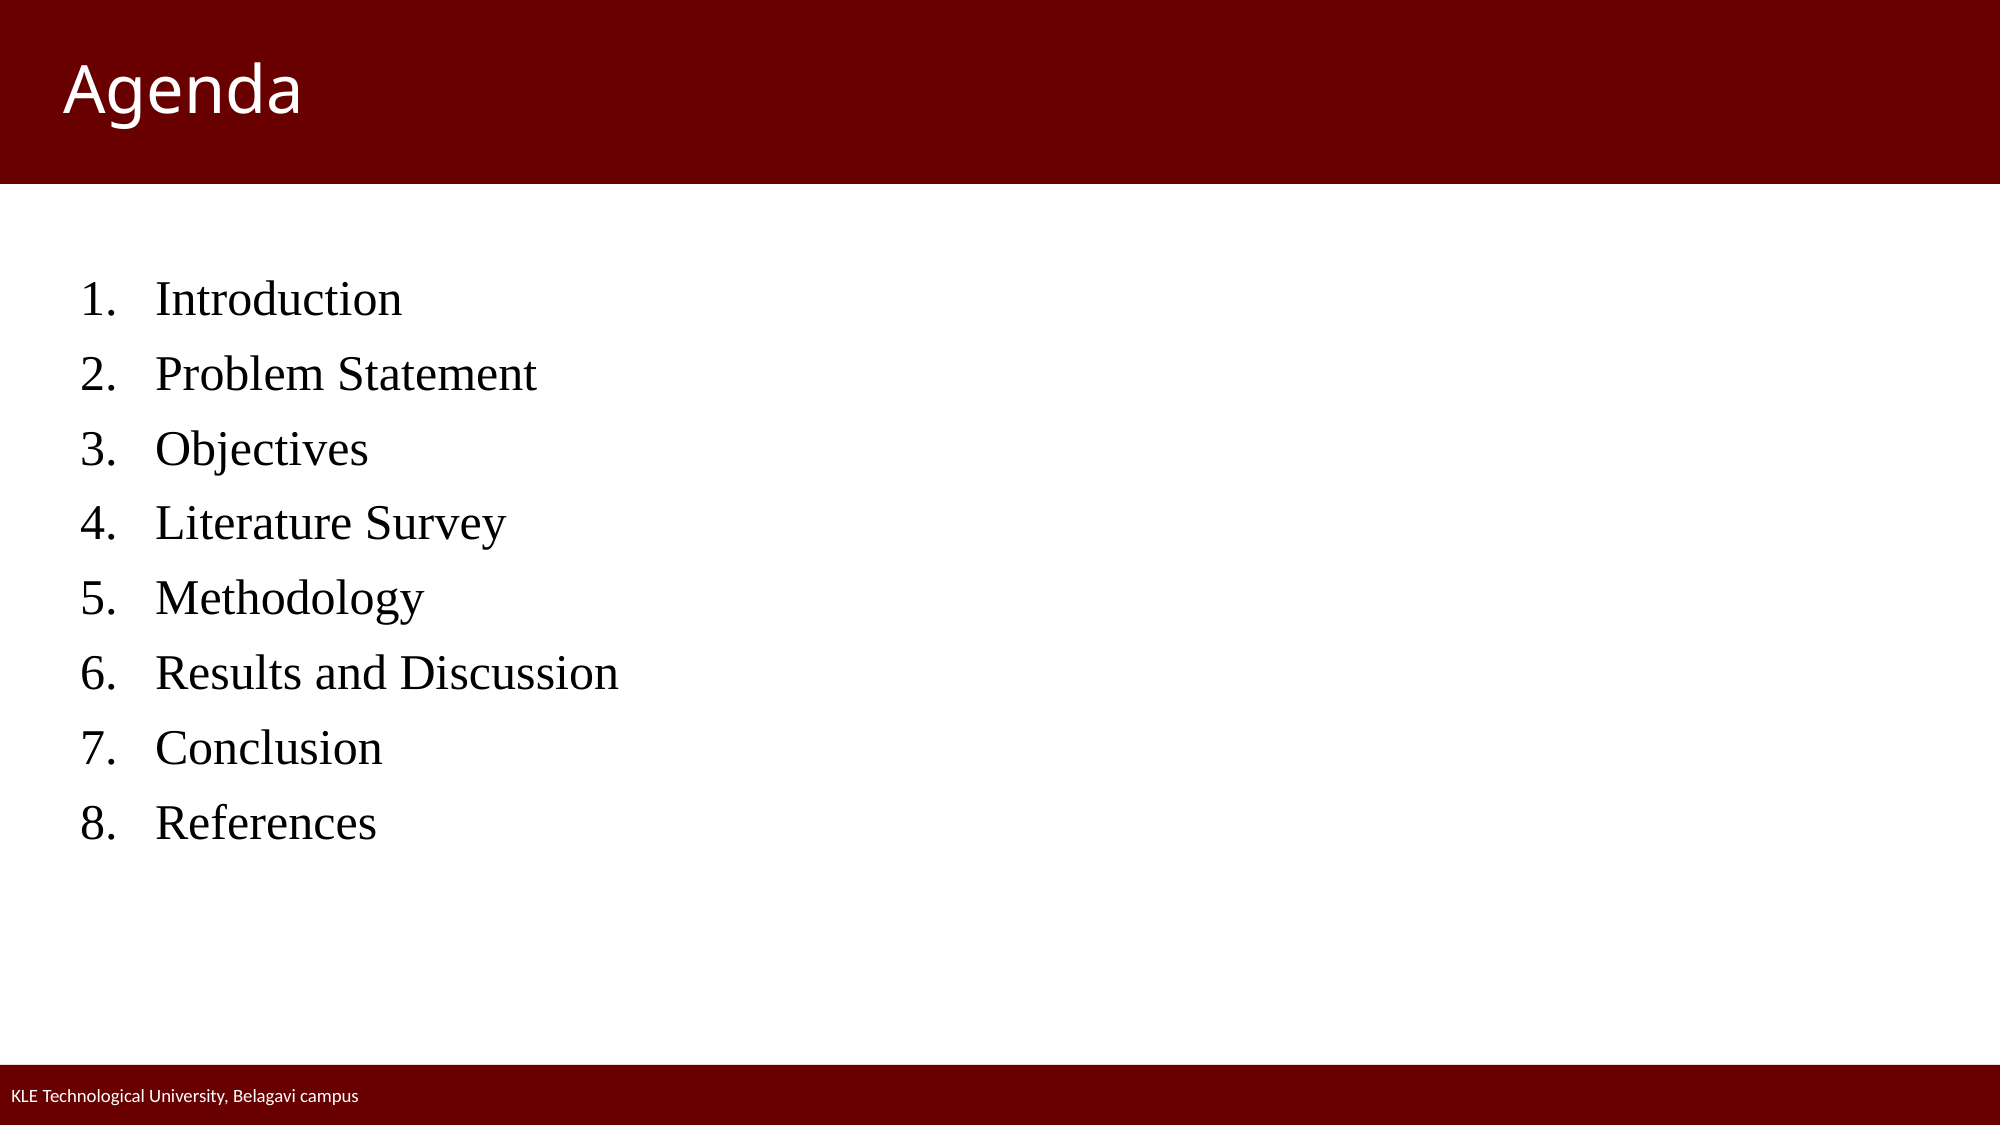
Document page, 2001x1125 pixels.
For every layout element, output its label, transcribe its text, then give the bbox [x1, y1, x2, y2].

text_box Introduction Problem Statement Objectives Literature Survey Methodology Results and Discussion Conclusion References [42, 184, 1736, 1038]
text_box KLE Technological University, Belagavi campus [0, 1064, 2000, 1125]
text_box Agenda [0, 0, 2000, 184]
